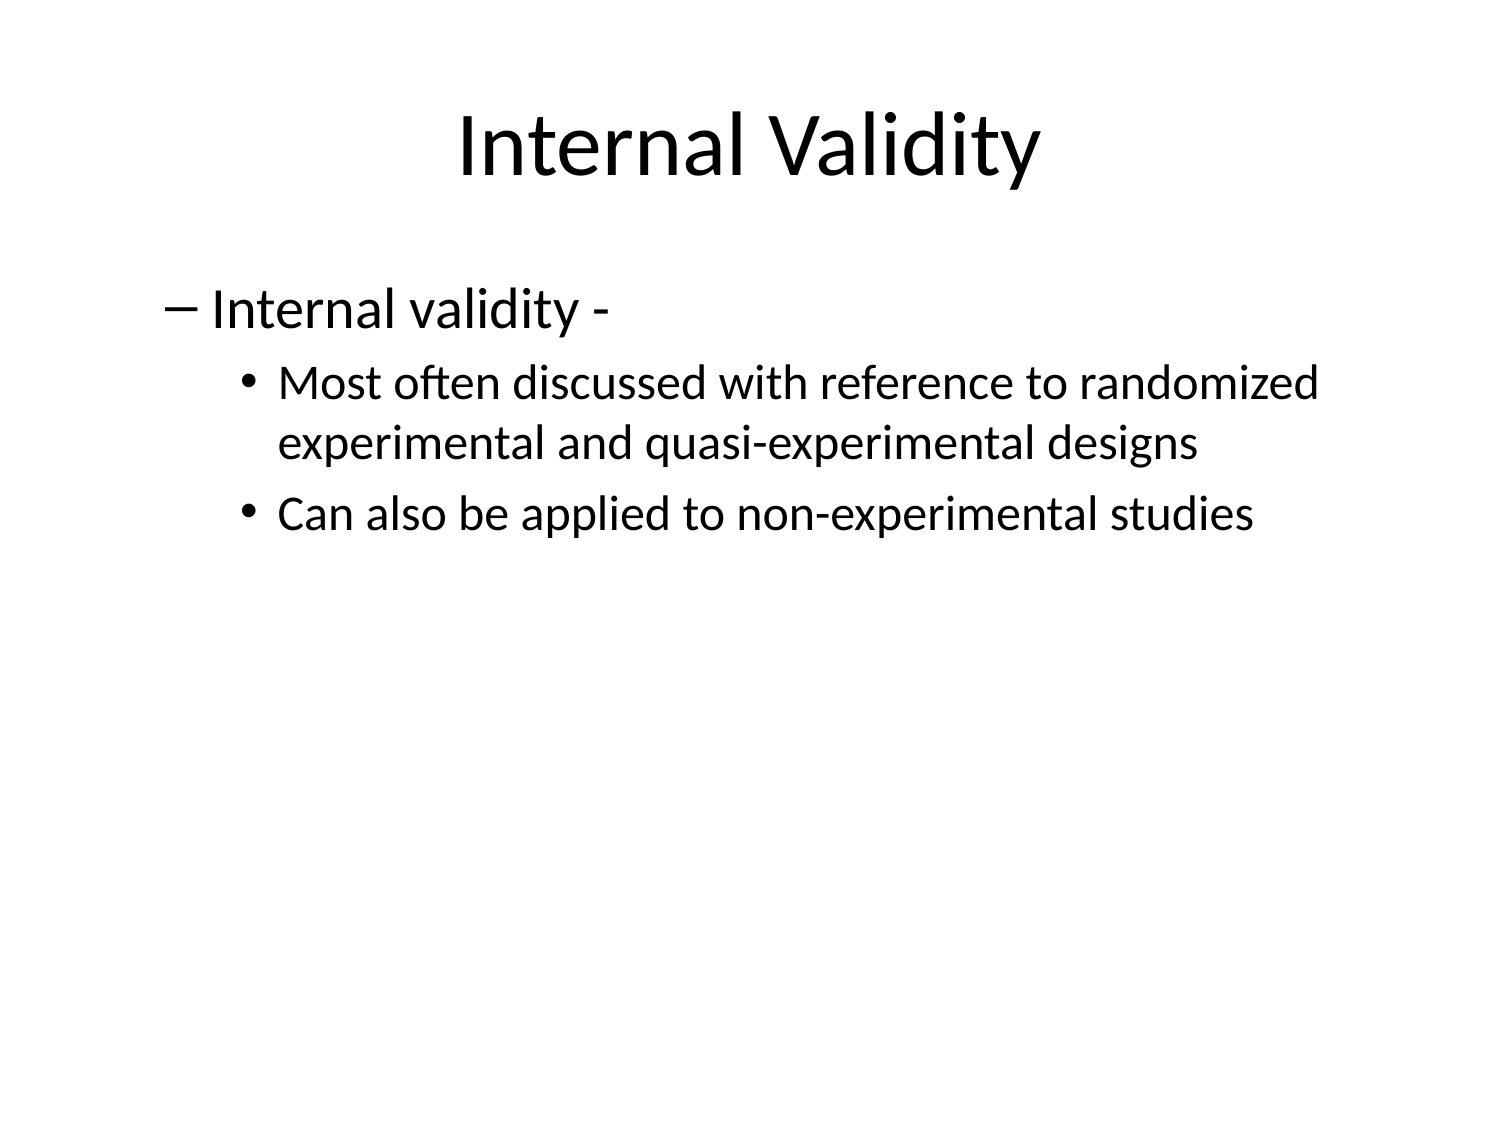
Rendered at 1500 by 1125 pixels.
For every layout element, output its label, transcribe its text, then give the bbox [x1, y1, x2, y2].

list Internal validity - Most often discussed with reference to randomized experimental and quasi-experimental designs Can also be applied to non-experimental studies [75, 262, 1425, 1005]
title Internal Validity [75, 45, 1425, 233]
